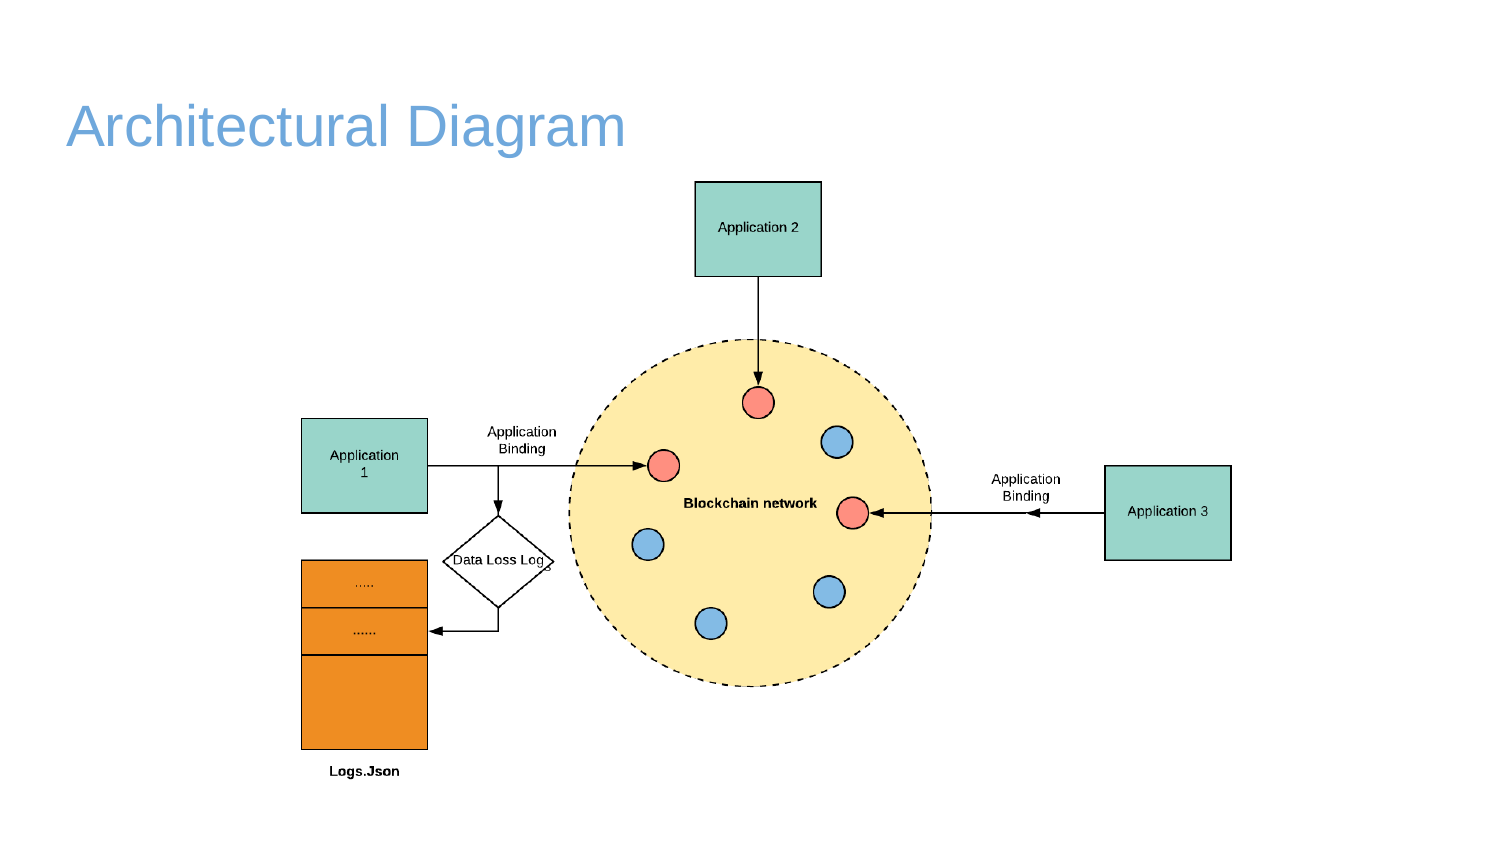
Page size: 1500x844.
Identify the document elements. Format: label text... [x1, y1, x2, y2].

title Architectural Diagram [51, 72, 1449, 167]
picture [238, 150, 1262, 828]
